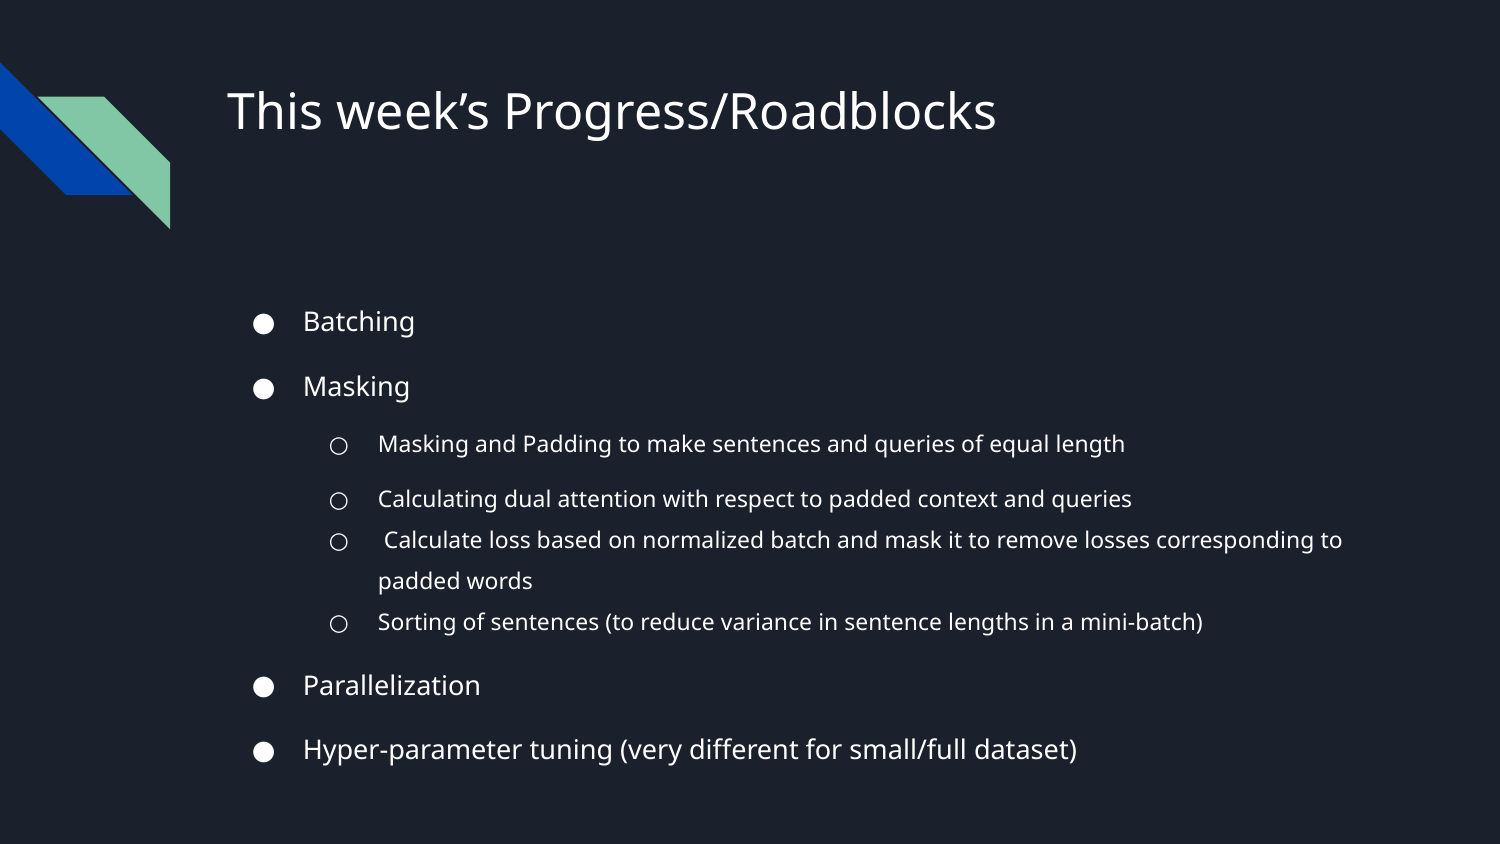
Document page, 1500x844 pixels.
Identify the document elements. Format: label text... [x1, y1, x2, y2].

list Batching Masking Masking and Padding to make sentences and queries of equal length Calculating dual attention with respect to padded context and queries Calculate loss based on normalized batch and mask it to remove losses corresponding to padded words Sorting of sentences (to reduce variance in sentence lengths in a mini-batch) Parallelization Hyper-parameter tuning (very different for small/full dataset) [212, 257, 1368, 735]
title This week’s Progress/Roadblocks [212, 64, 1368, 215]
